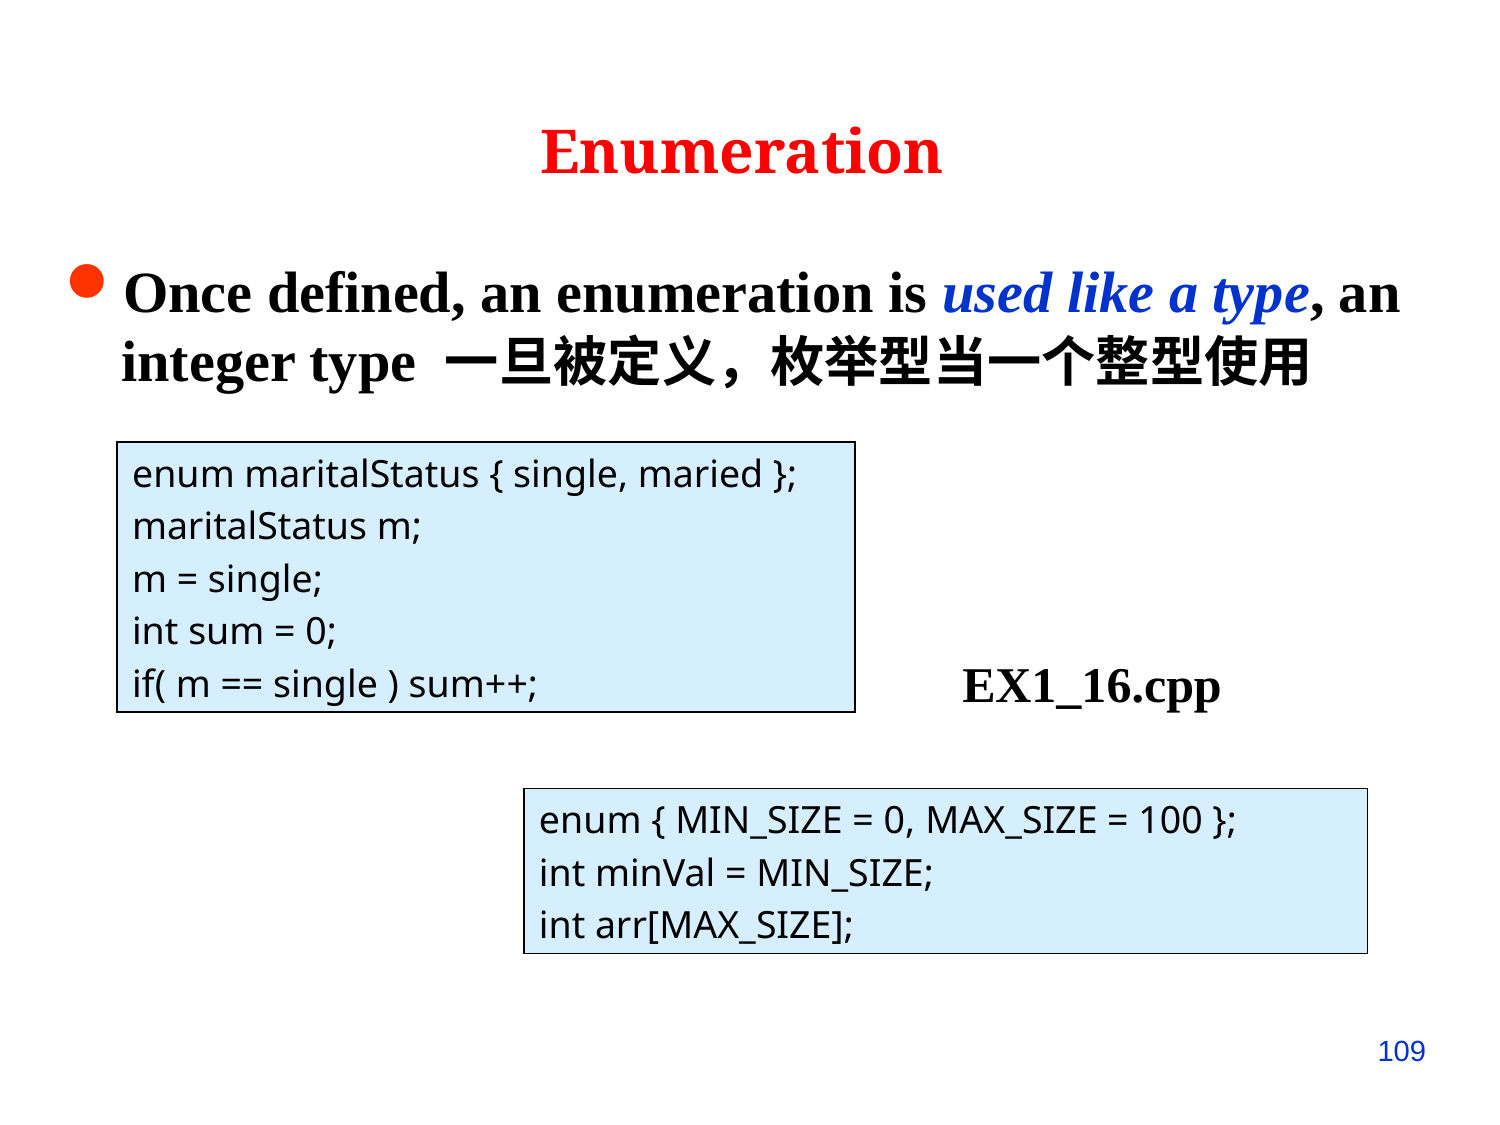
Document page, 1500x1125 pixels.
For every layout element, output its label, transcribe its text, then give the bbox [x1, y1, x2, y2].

text_box EX1_16.cpp [947, 645, 1237, 720]
list Once defined, an enumeration is used like a type, an integer type 一旦被定义，枚举型当一个整型使用 [50, 246, 1452, 402]
title Enumeration [49, 105, 1451, 194]
text_box enum maritalStatus { single, maried }; maritalStatus m; m = single; int sum = 0; if( m == single ) sum++; [117, 442, 856, 712]
text_box enum { MIN_SIZE = 0, MAX_SIZE = 100 }; int minVal = MIN_SIZE; int arr[MAX_SIZE]; [524, 788, 1368, 954]
text_box 109 [1362, 1024, 1444, 1075]
